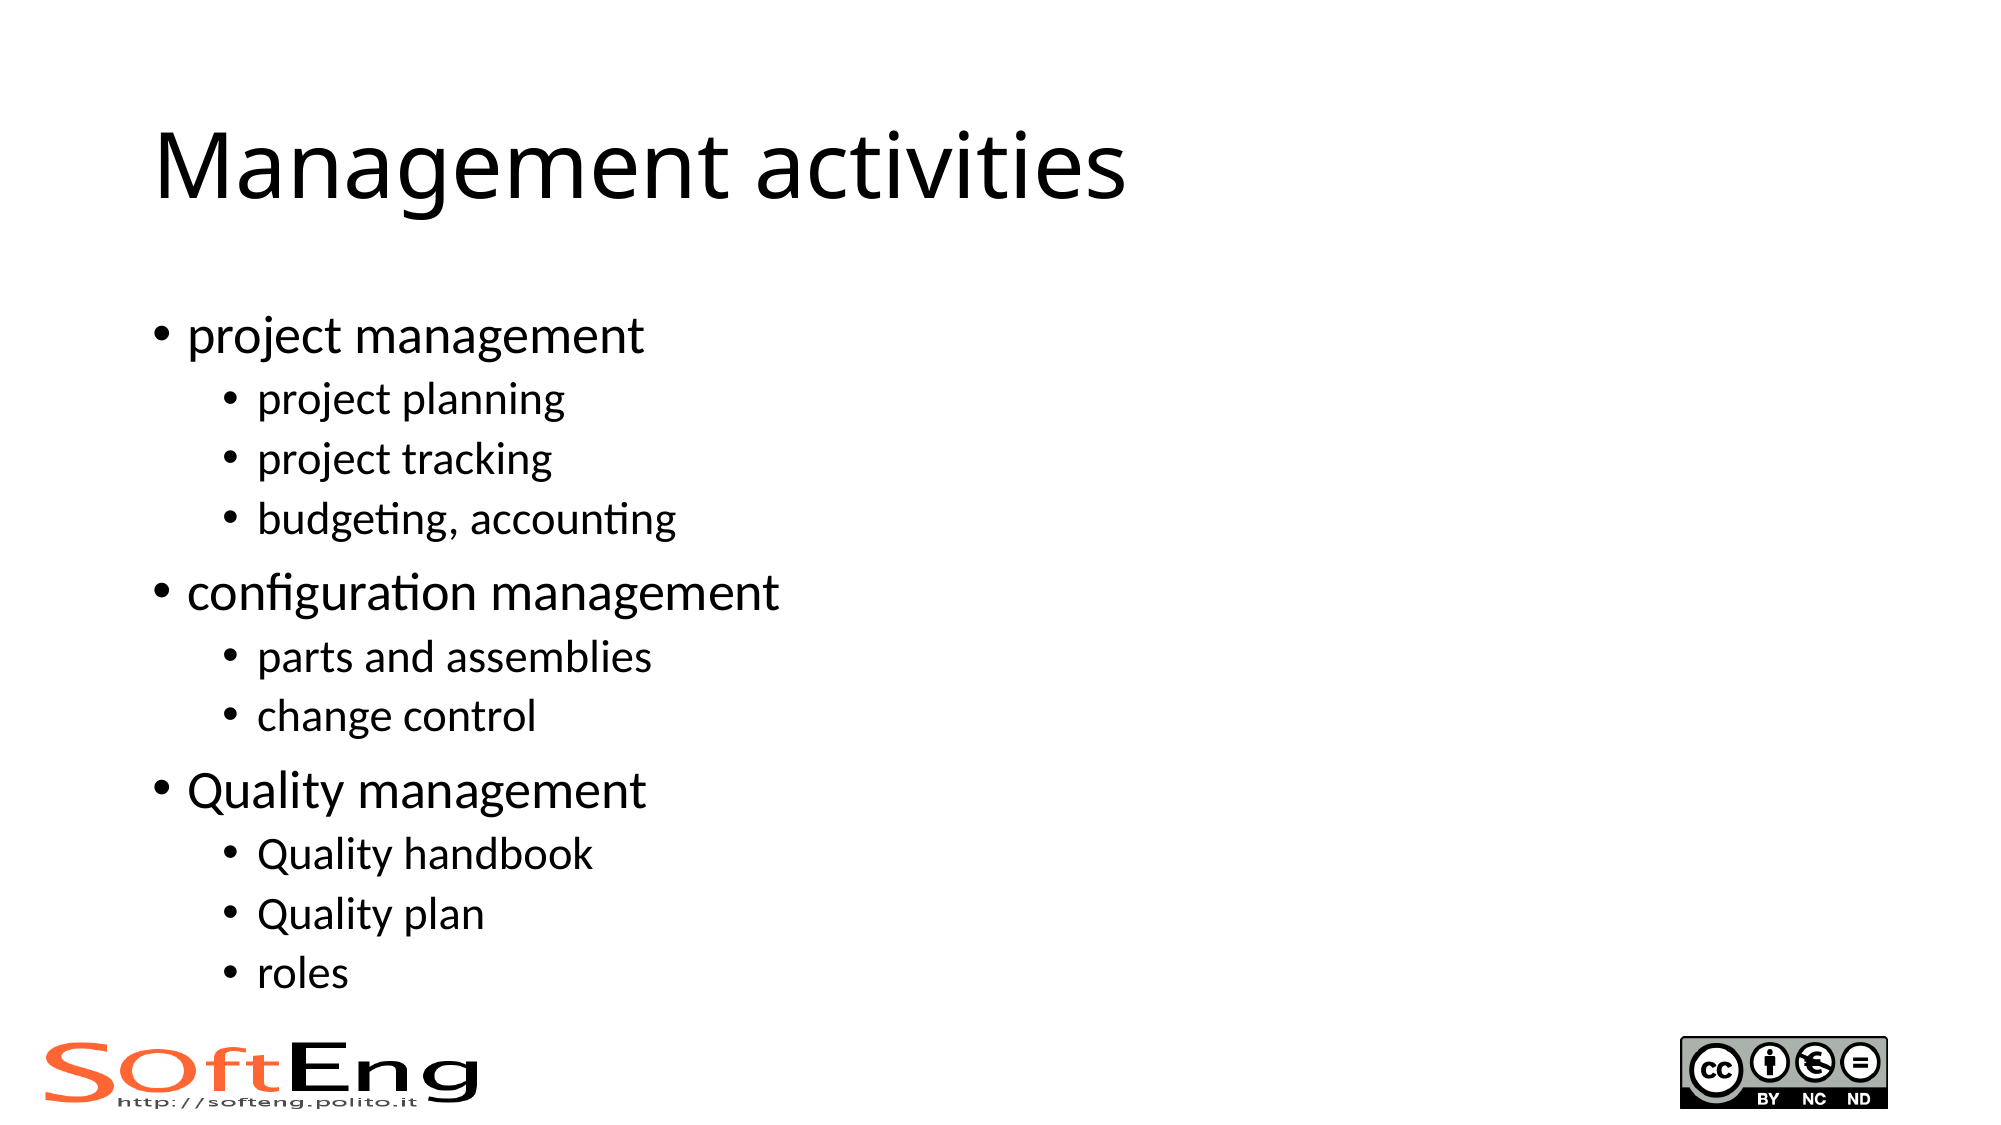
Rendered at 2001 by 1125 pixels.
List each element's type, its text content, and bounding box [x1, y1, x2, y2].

list project management project planning project tracking budgeting, accounting configuration management parts and assemblies change control Quality management Quality handbook Quality plan roles [137, 299, 1863, 1014]
title Management activities [137, 59, 1863, 278]
picture [37, 1026, 488, 1119]
picture [1680, 1036, 1888, 1109]
